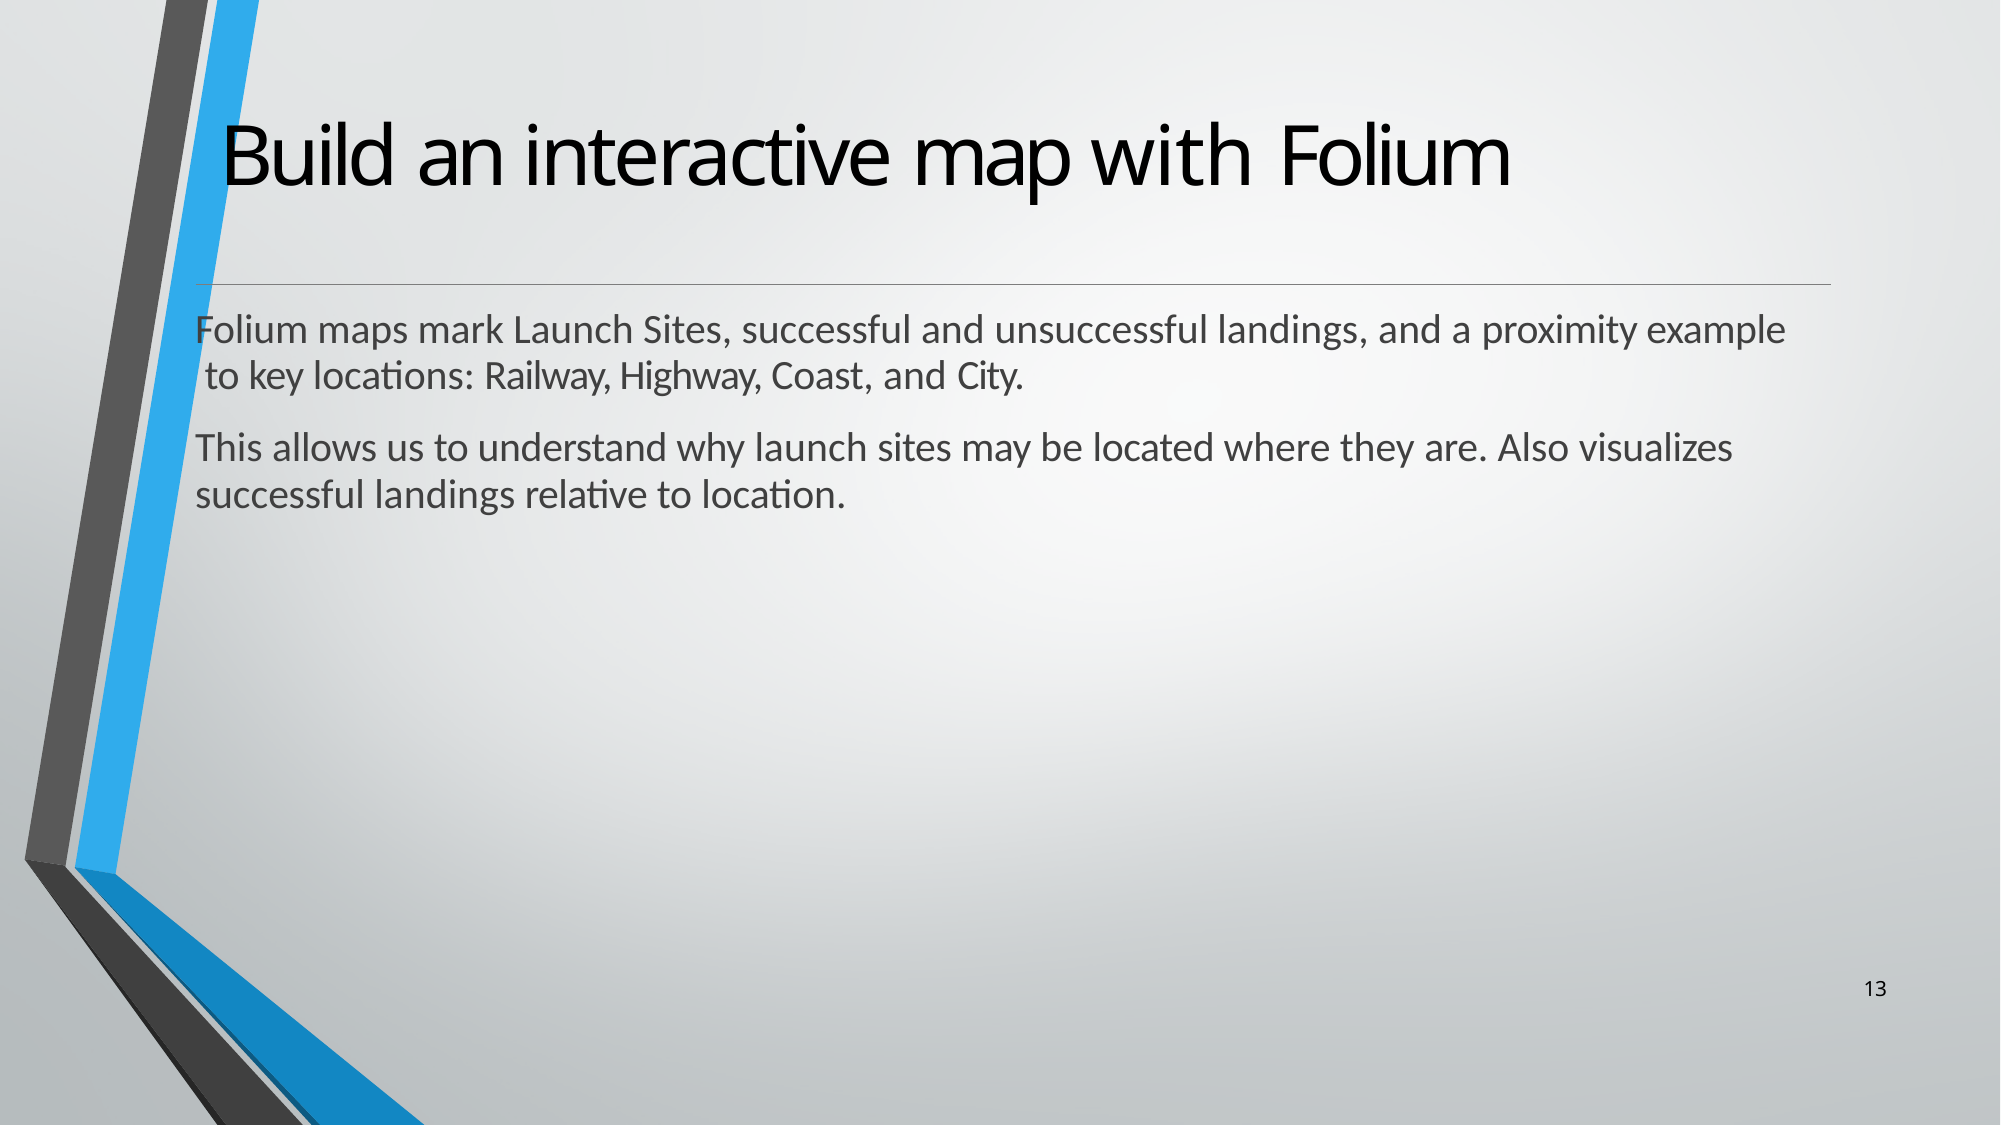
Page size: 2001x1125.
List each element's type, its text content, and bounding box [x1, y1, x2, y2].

title Build an interactive map with Folium [150, 56, 1584, 247]
slide_number 13 [1796, 666, 1887, 1125]
text_box Folium maps mark Launch Sites, successful and unsuccessful landings, and a proximity example to key locations: Railway, Highway, Coast, and City. This allows us to understand why launch sites may be located where they are. Also visualizes successful landings relative to location. [192, 299, 1795, 518]
